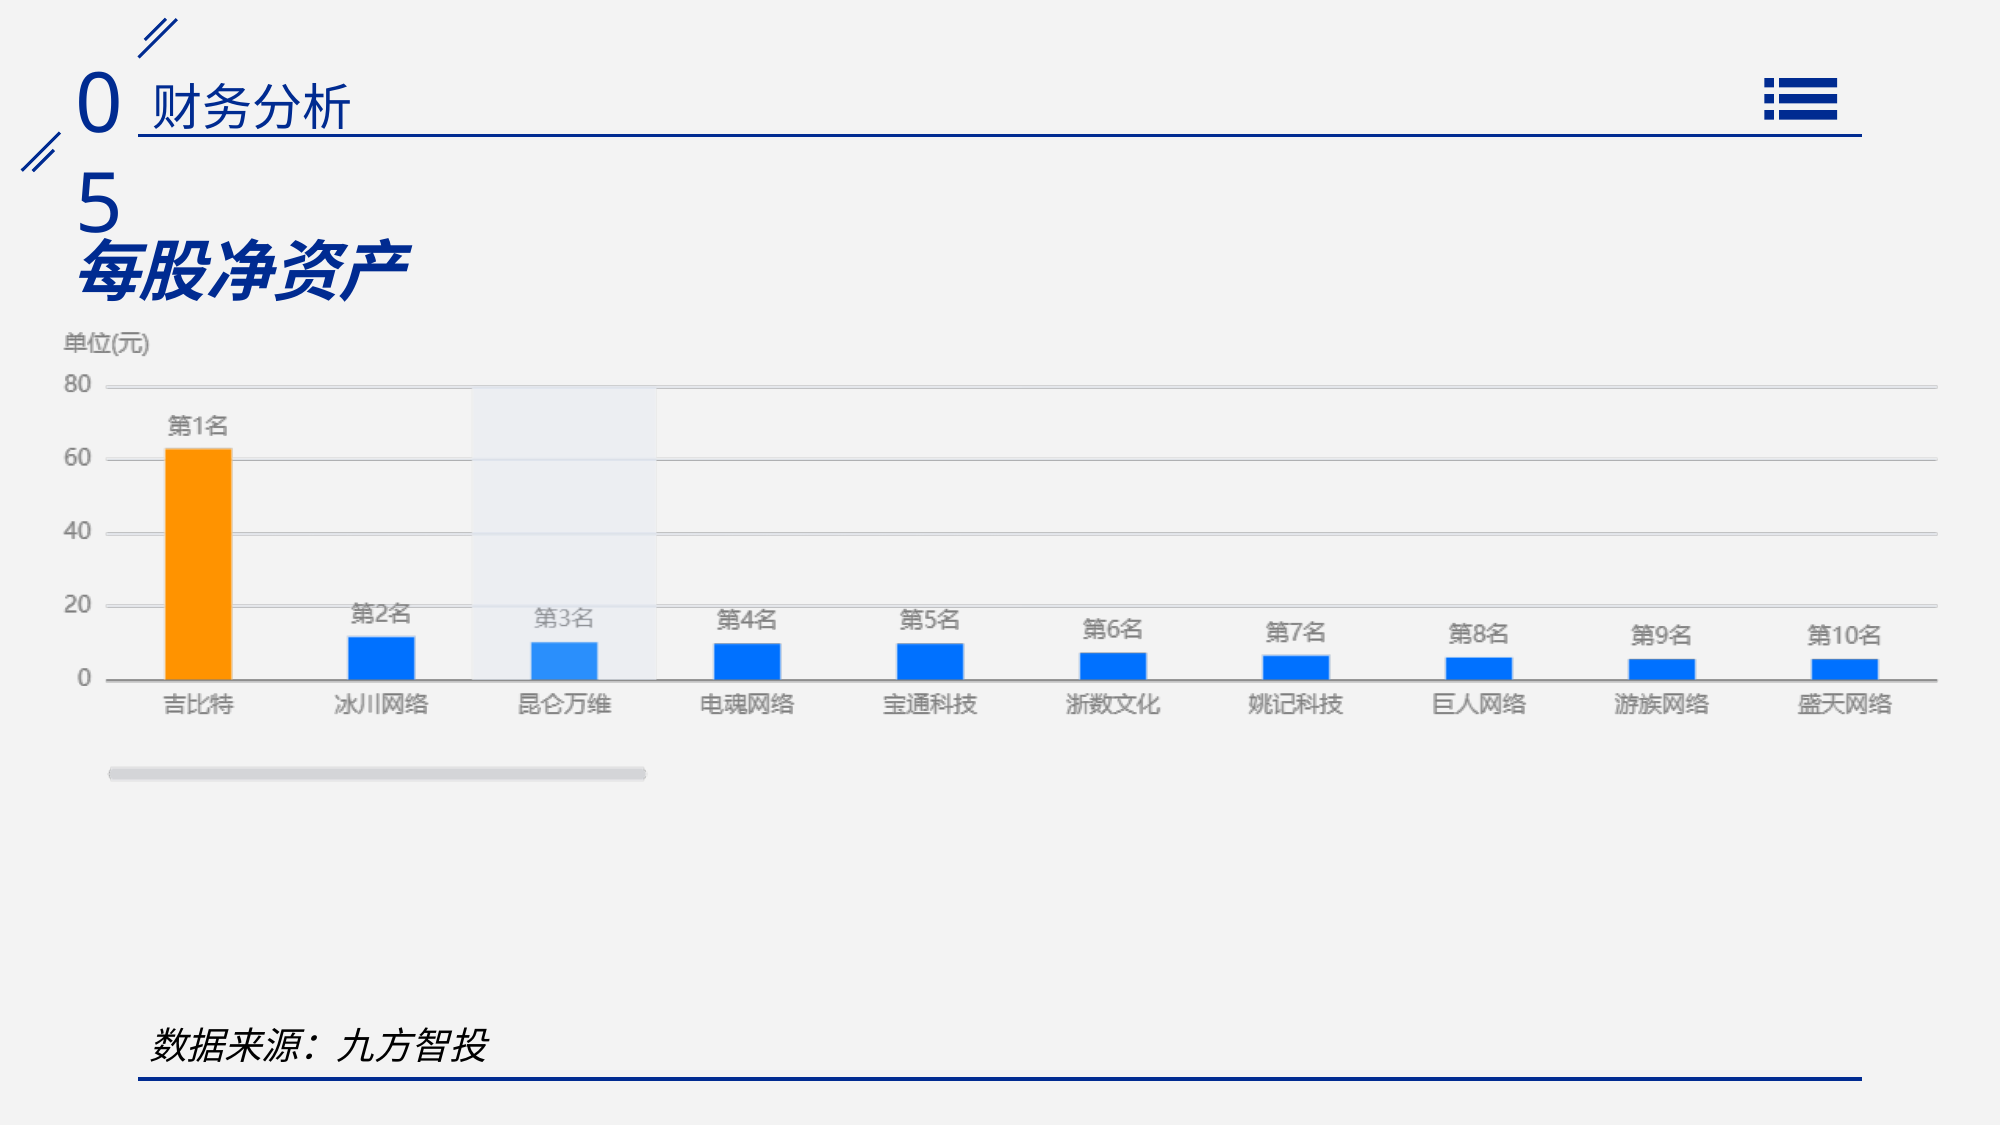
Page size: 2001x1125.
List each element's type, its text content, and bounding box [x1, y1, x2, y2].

picture [25, 328, 1975, 797]
text_box 每股净资产 [57, 221, 1058, 317]
